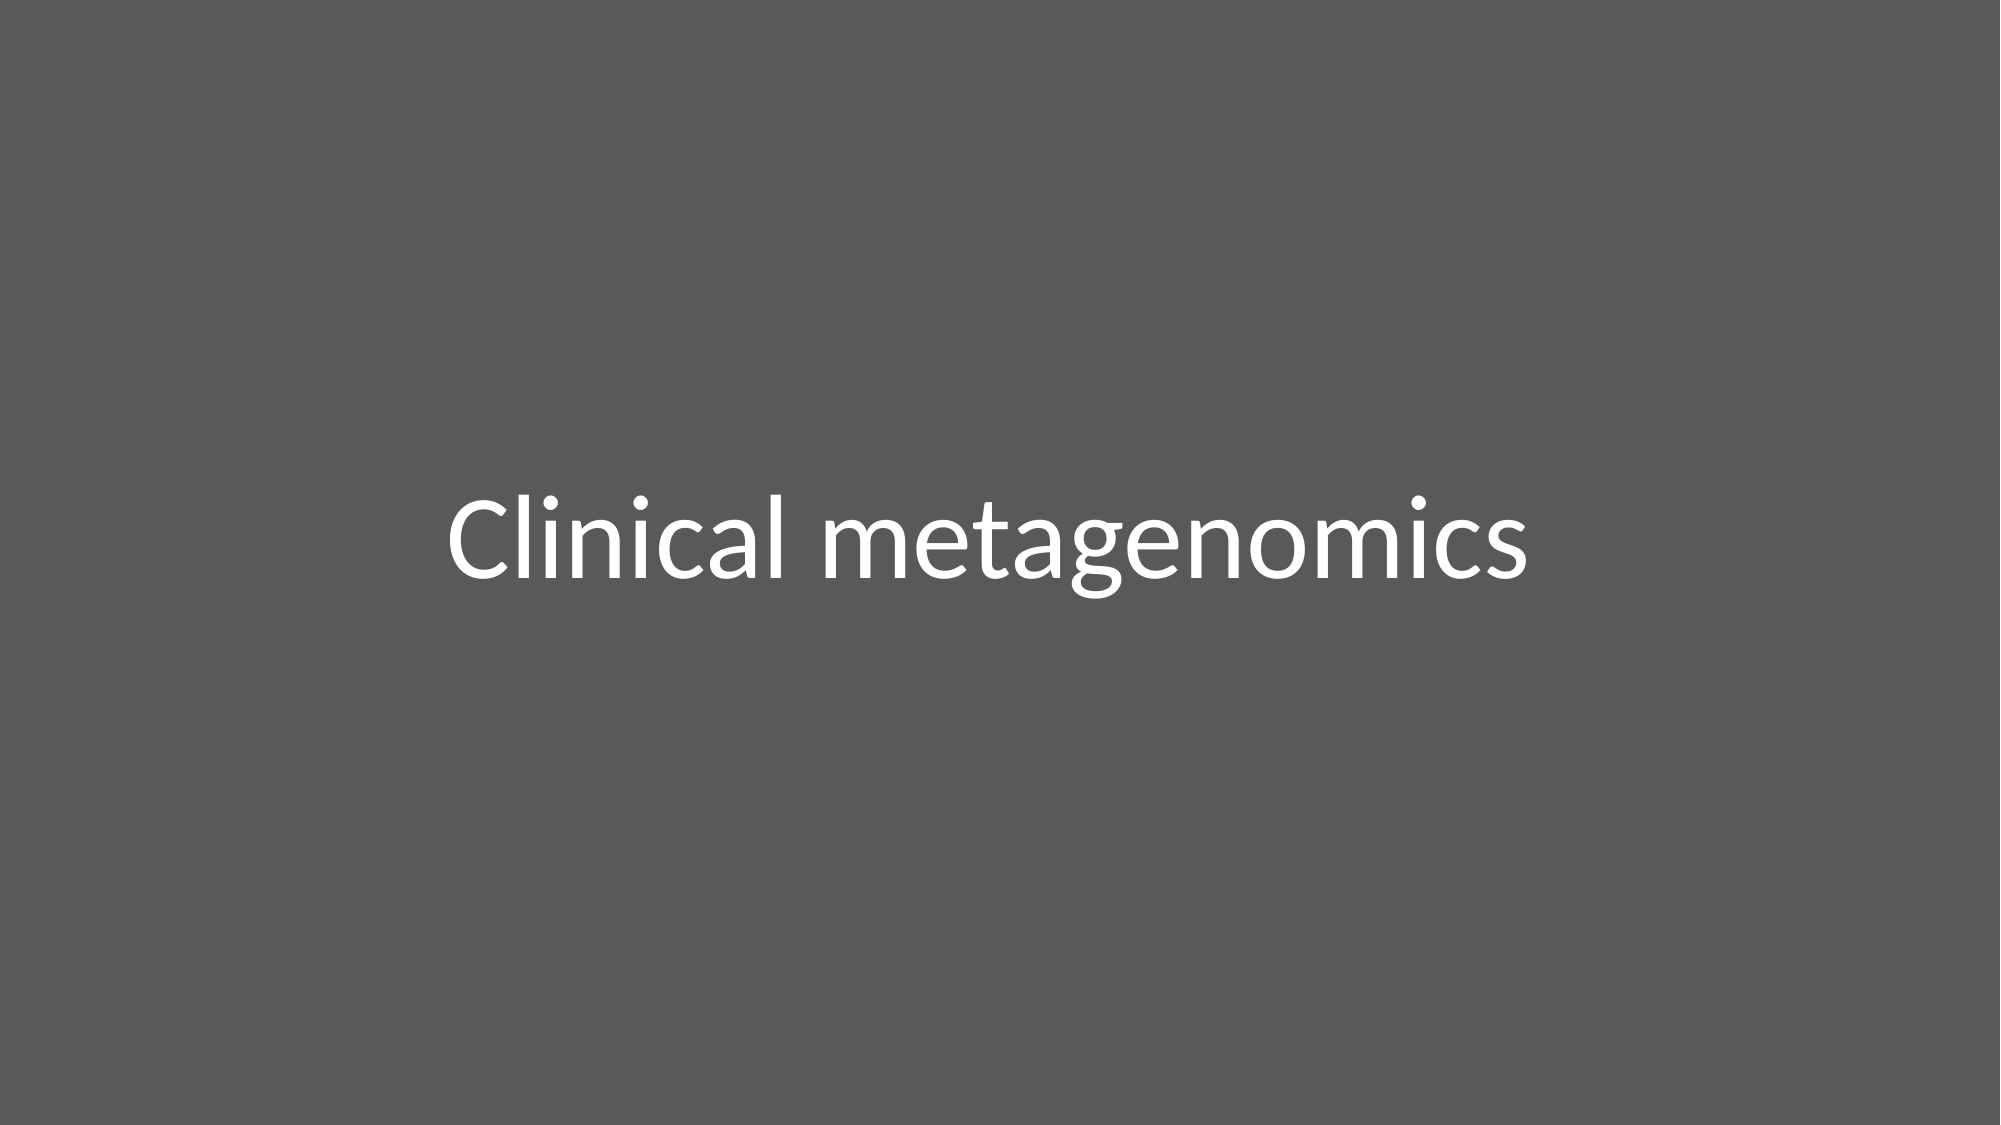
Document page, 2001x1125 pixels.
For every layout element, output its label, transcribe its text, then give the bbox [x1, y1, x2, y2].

title Clinical metagenomics [41, 467, 1936, 612]
